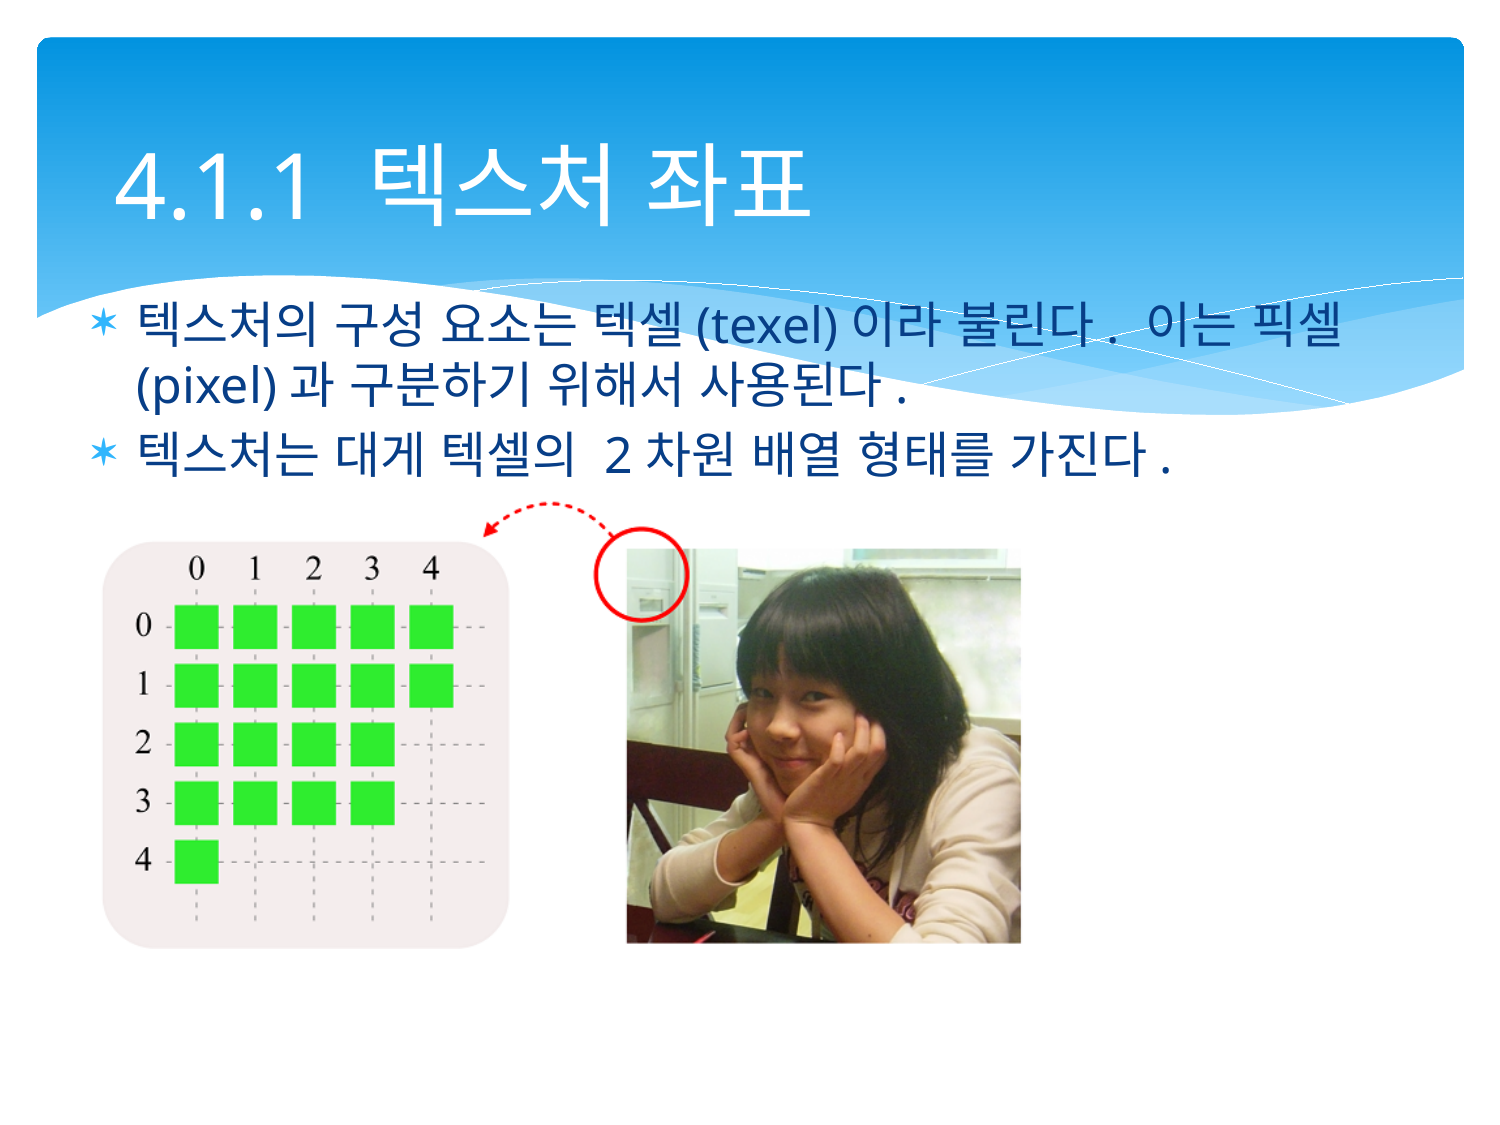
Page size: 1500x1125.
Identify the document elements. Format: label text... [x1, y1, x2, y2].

picture [99, 498, 1034, 950]
text_box 4.1.1 텍스처 좌표 [99, 80, 1450, 286]
list 텍스처의 구성 요소는 텍셀(texel)이라 불린다. 이는 픽셀(pixel)과 구분하기 위해서 사용된다. 텍스처는 대게 텍셀의 2차원 배열 형태를 가진다. [76, 286, 1450, 1005]
